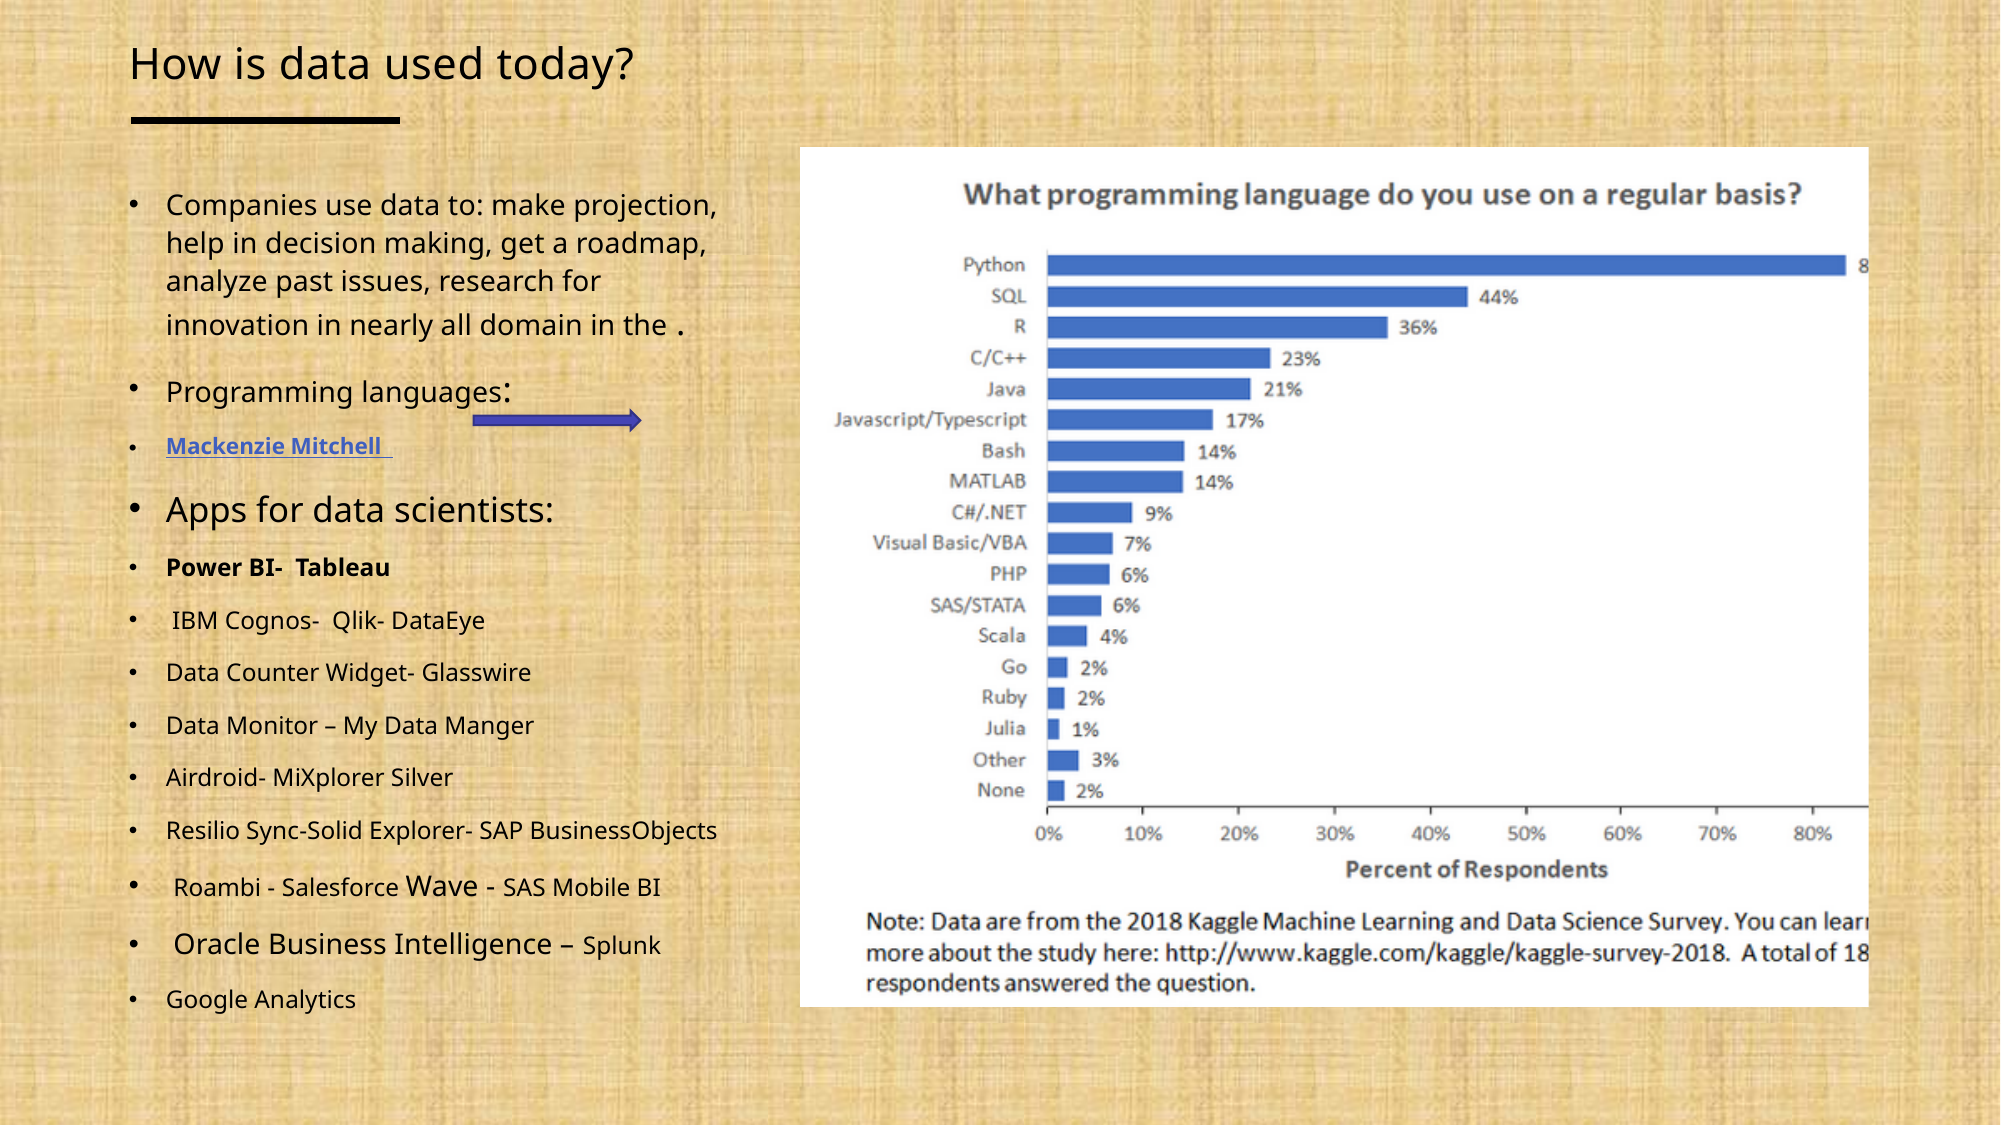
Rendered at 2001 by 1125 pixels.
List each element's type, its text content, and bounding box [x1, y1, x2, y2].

title How is data used today? [114, 28, 1000, 148]
text_box [0, 0, 2000, 1125]
text_box [472, 408, 642, 433]
picture [799, 147, 1869, 1007]
list Companies use data to: make projection, help in decision making, get a roadmap, analyze past issues, research for innovation in nearly all domain in the . Programming languages: Mackenzie Mitchell Apps for data scientists: Power BI- Tableau IBM Cognos- Qlik- DataEye Data Counter Widget- Glasswire Data Monitor – My Data Manger Airdroid- MiXplorer Silver Resilio Sync-Solid Explorer- SAP BusinessObjects Roambi - Salesforce Wave - SAS Mobile BI Oracle Business Intelligence – Splunk Google Analytics [114, 176, 767, 1023]
